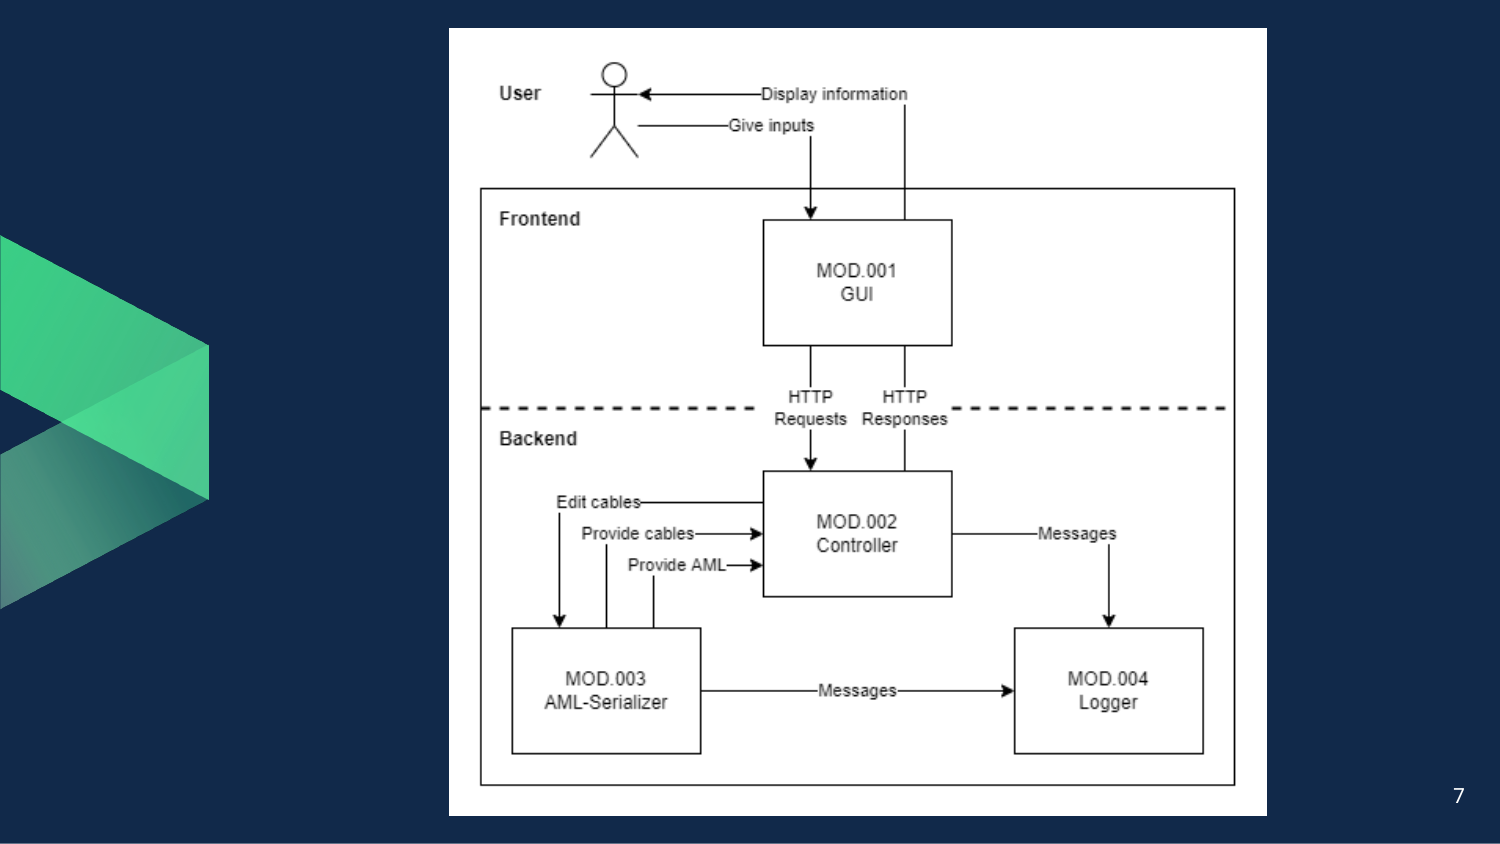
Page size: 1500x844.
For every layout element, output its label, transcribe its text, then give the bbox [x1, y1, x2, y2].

picture [449, 27, 1268, 816]
picture [0, 165, 209, 679]
slide_number 7 [1389, 764, 1480, 830]
